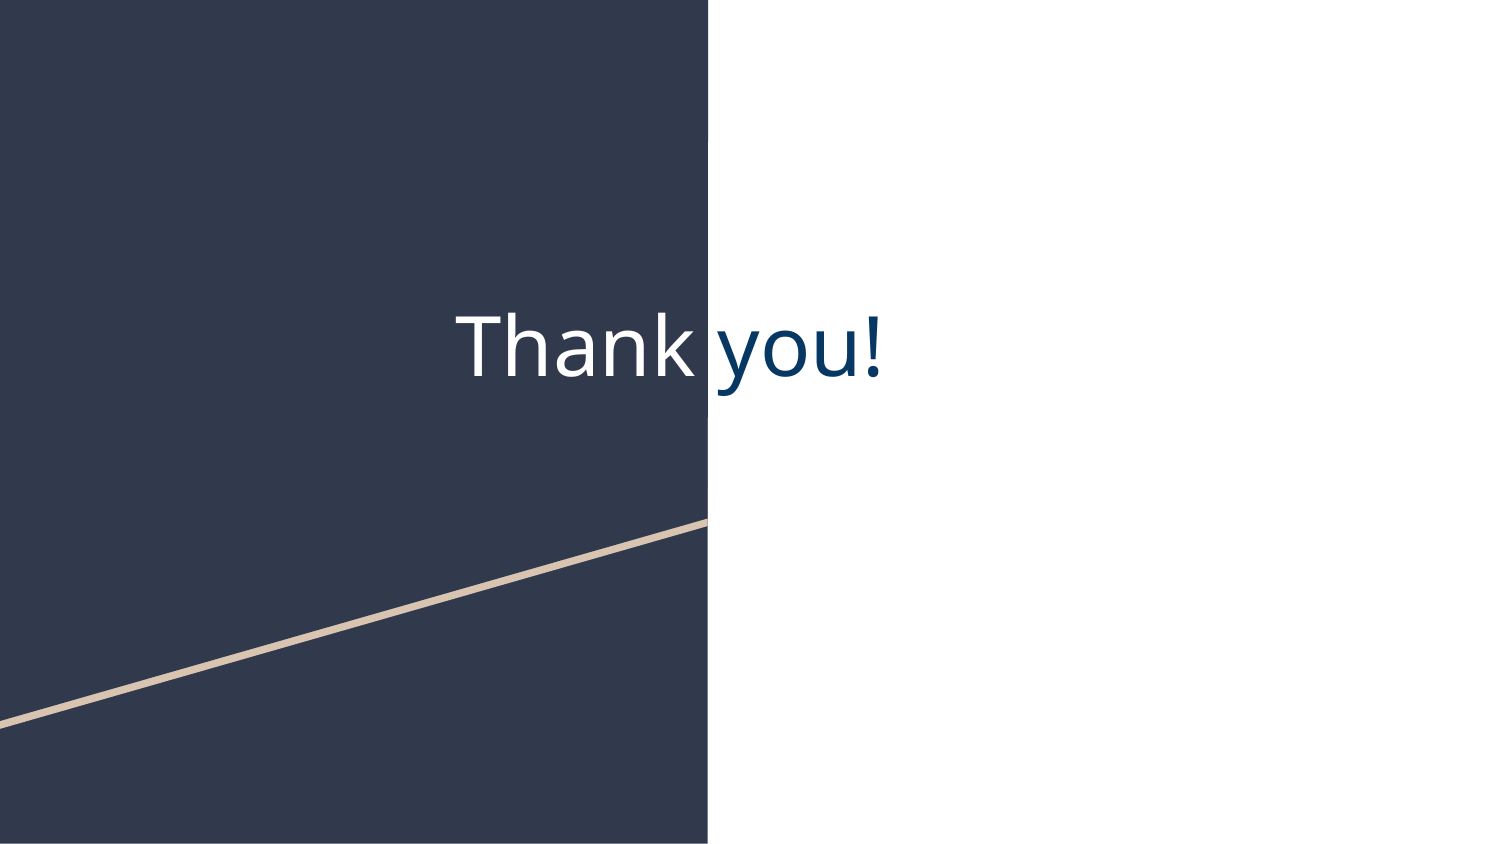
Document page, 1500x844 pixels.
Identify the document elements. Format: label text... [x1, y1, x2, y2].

title Thank you! [168, 277, 1173, 411]
